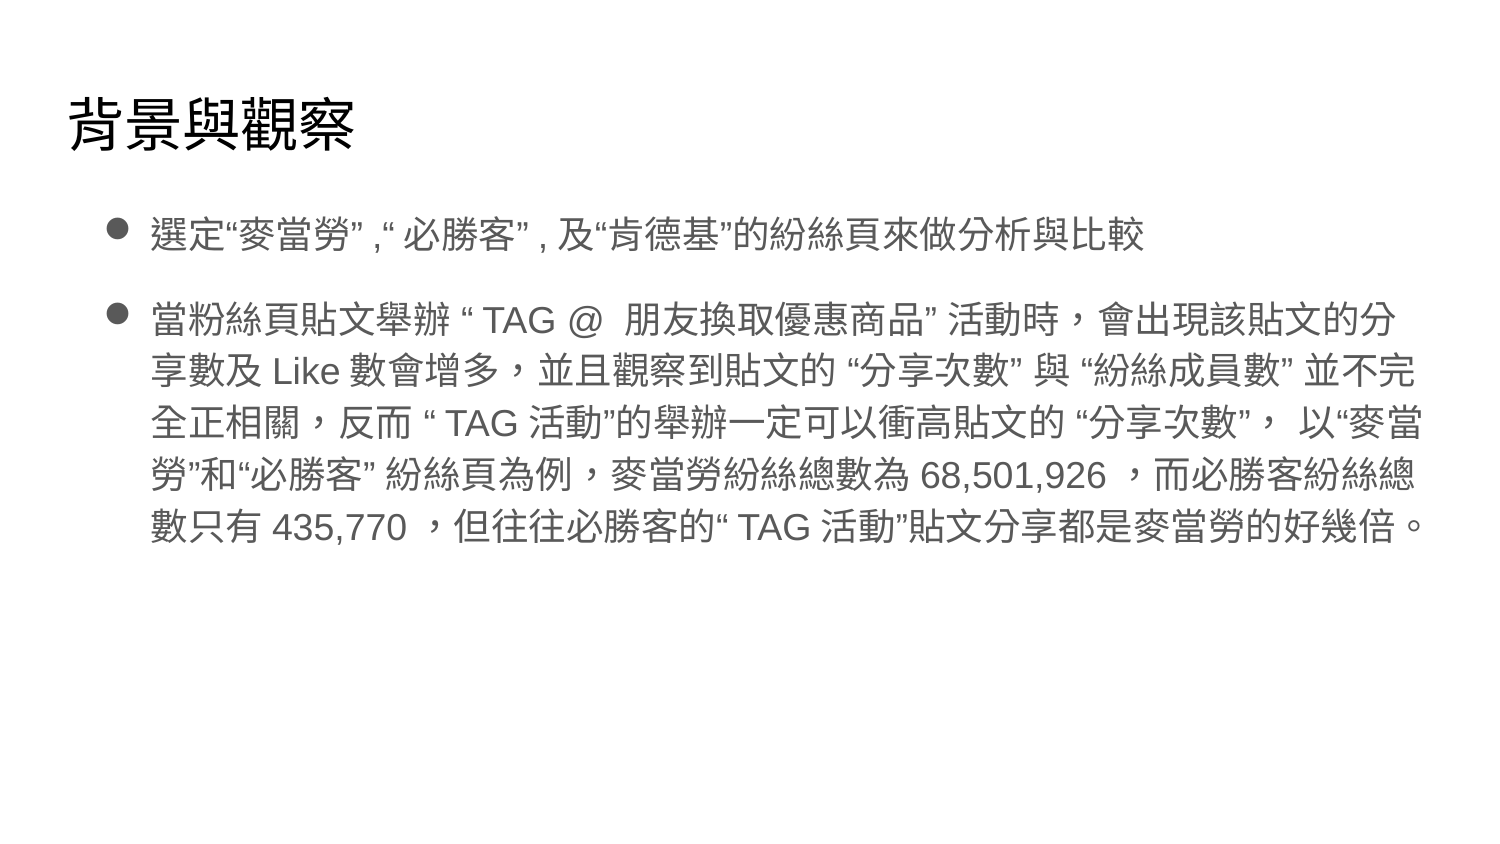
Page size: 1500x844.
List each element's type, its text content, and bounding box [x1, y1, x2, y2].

list 選定“麥當勞”,“必勝客”,及“肯德基”的紛絲頁來做分析與比較 當粉絲頁貼文舉辦 “TAG @ 朋友換取優惠商品” 活動時，會出現該貼文的分享數及Like數會增多，並且觀察到貼文的 “分享次數” 與 “紛絲成員數” 並不完全正相關，反而 “TAG活動”的舉辦一定可以衝高貼文的 “分享次數”， 以“麥當勞”和“必勝客” 紛絲頁為例，麥當勞紛絲總數為68,501,926，而必勝客紛絲總數只有435,770，但往往必勝客的“TAG活動”貼文分享都是麥當勞的好幾倍。 [51, 189, 1449, 750]
title 背景與觀察 [51, 72, 1449, 167]
